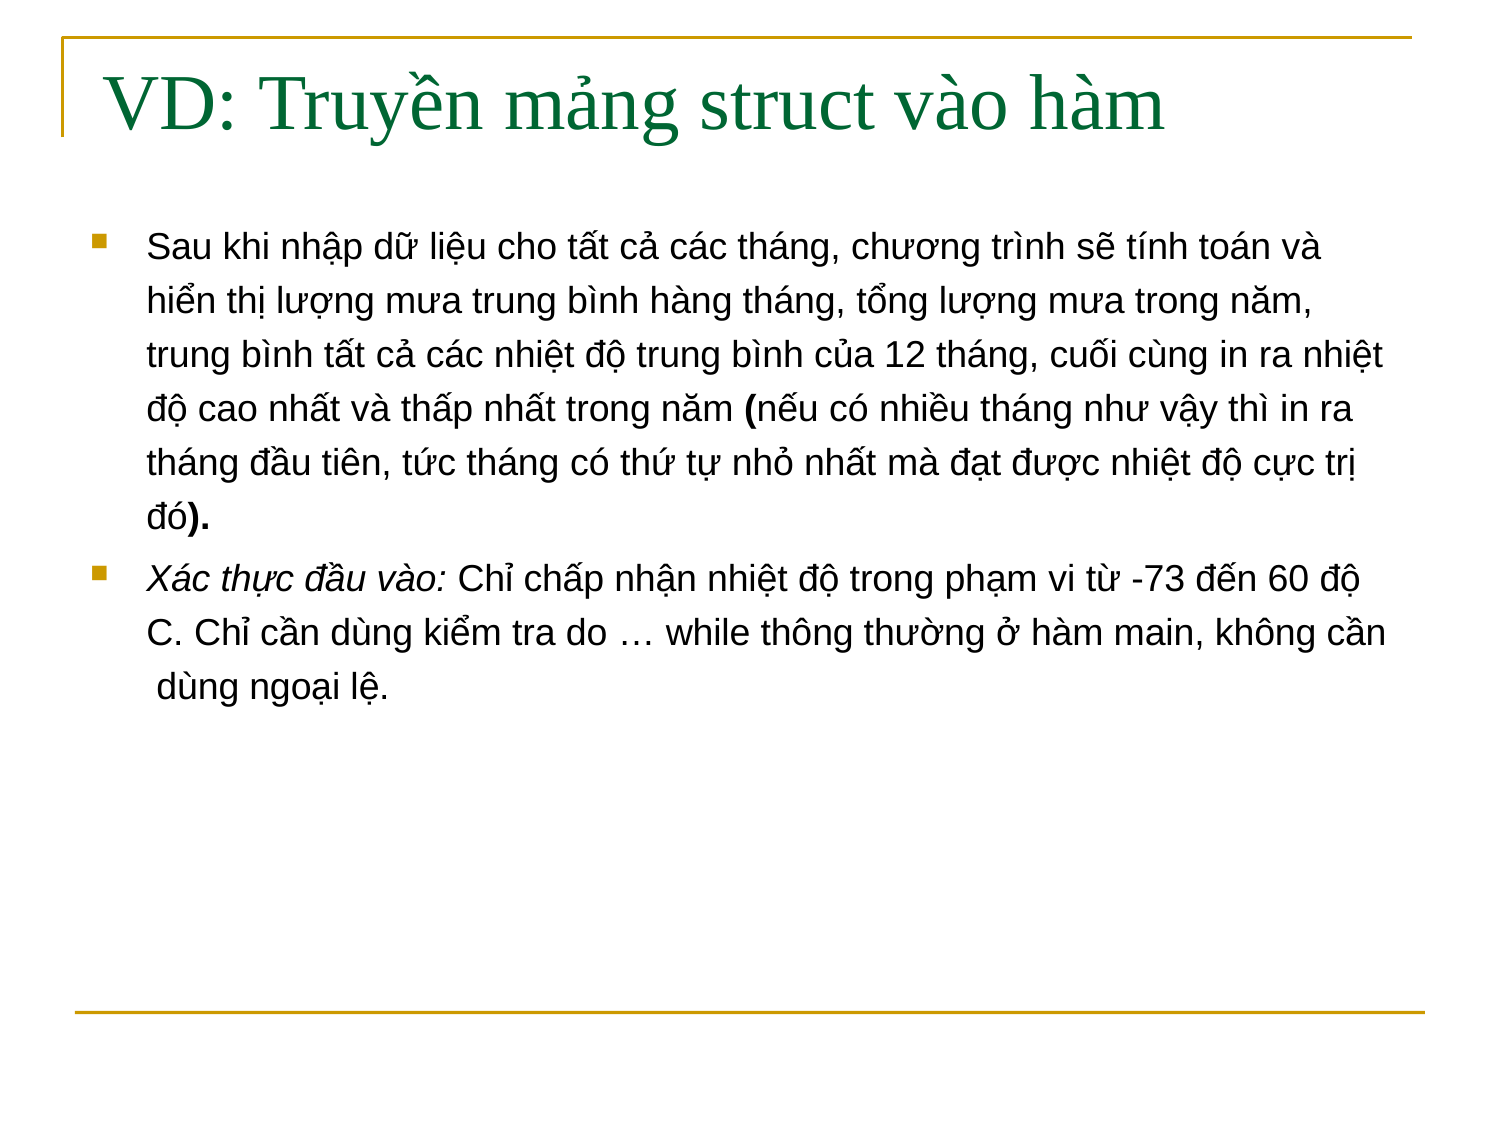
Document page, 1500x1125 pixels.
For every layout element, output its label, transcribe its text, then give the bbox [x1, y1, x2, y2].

text_box Sau khi nhập dữ liệu cho tất cả các tháng, chương trình sẽ tính toán và hiển thị lượng mưa trung bình hàng tháng, tổng lượng mưa trong năm, trung bình tất cả các nhiệt độ trung bình của 12 tháng, cuối cùng in ra nhiệt độ cao nhất và thấp nhất trong năm (nếu có nhiều tháng như vậy thì in ra tháng đầu tiên, tức tháng có thứ tự nhỏ nhất mà đạt được nhiệt độ cực trị đó). Xác thực đầu vào: Chỉ chấp nhận nhiệt độ trong phạm vi từ -73 đến 60 độ C. Chỉ cần dùng kiểm tra do … while thông thường ở hàm main, không cần dùng ngoại lệ. [87, 210, 1398, 708]
title VD: Truyền mảng struct vào hàm [100, 48, 1171, 210]
